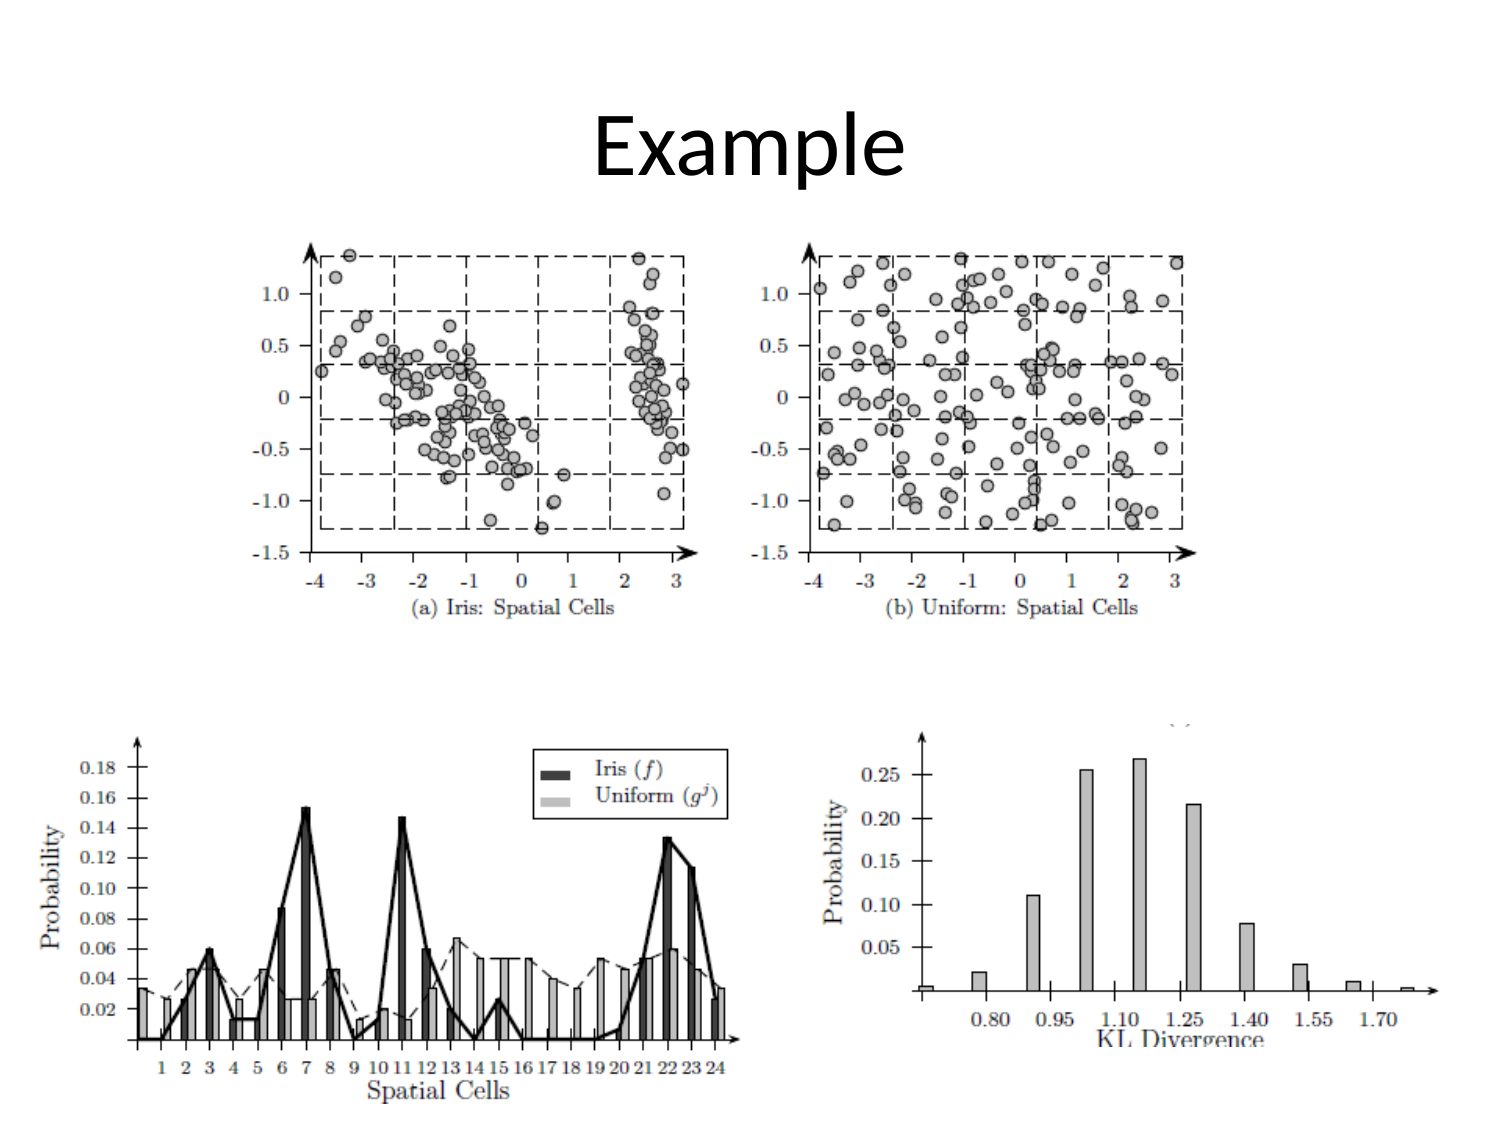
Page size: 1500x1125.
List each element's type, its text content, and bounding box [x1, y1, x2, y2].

picture [787, 724, 1457, 1048]
picture [15, 724, 763, 1104]
picture [224, 237, 1227, 635]
title Example [75, 45, 1425, 233]
